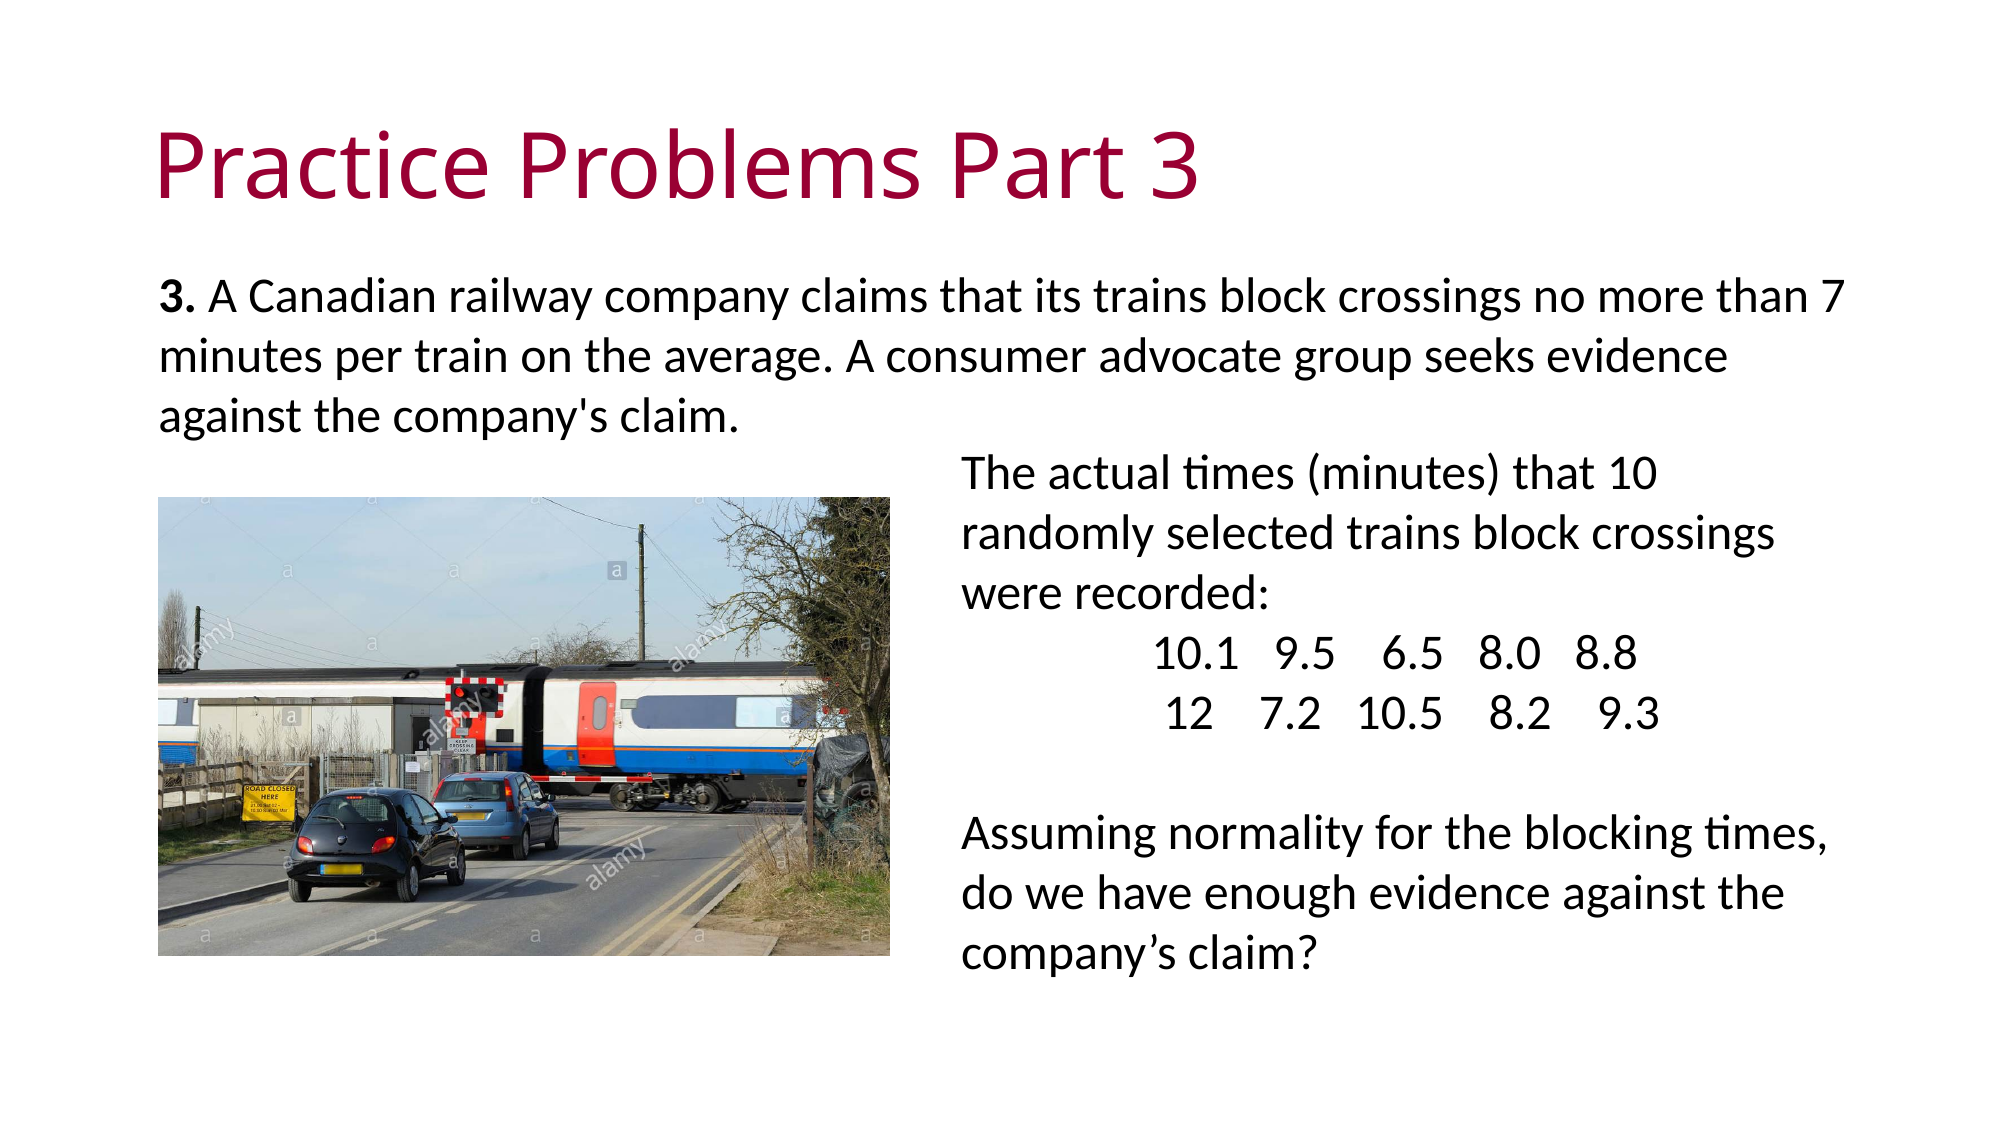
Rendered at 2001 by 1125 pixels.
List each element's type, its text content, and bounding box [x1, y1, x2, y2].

title Practice Problems Part 3 [137, 59, 1863, 278]
picture [158, 497, 890, 956]
text_box The actual times (minutes) that 10 randomly selected trains block crossings were recorded: 10.1 9.5 6.5 8.0 8.8 12 7.2 10.5 8.2 9.3 Assuming normality for the blocking times, do we have enough evidence against the company’s claim? [946, 432, 1877, 987]
text_box 3. A Canadian railway company claims that its trains block crossings no more than 7 minutes per train on the average. A consumer advocate group seeks evidence against the company's claim. [143, 254, 1863, 450]
